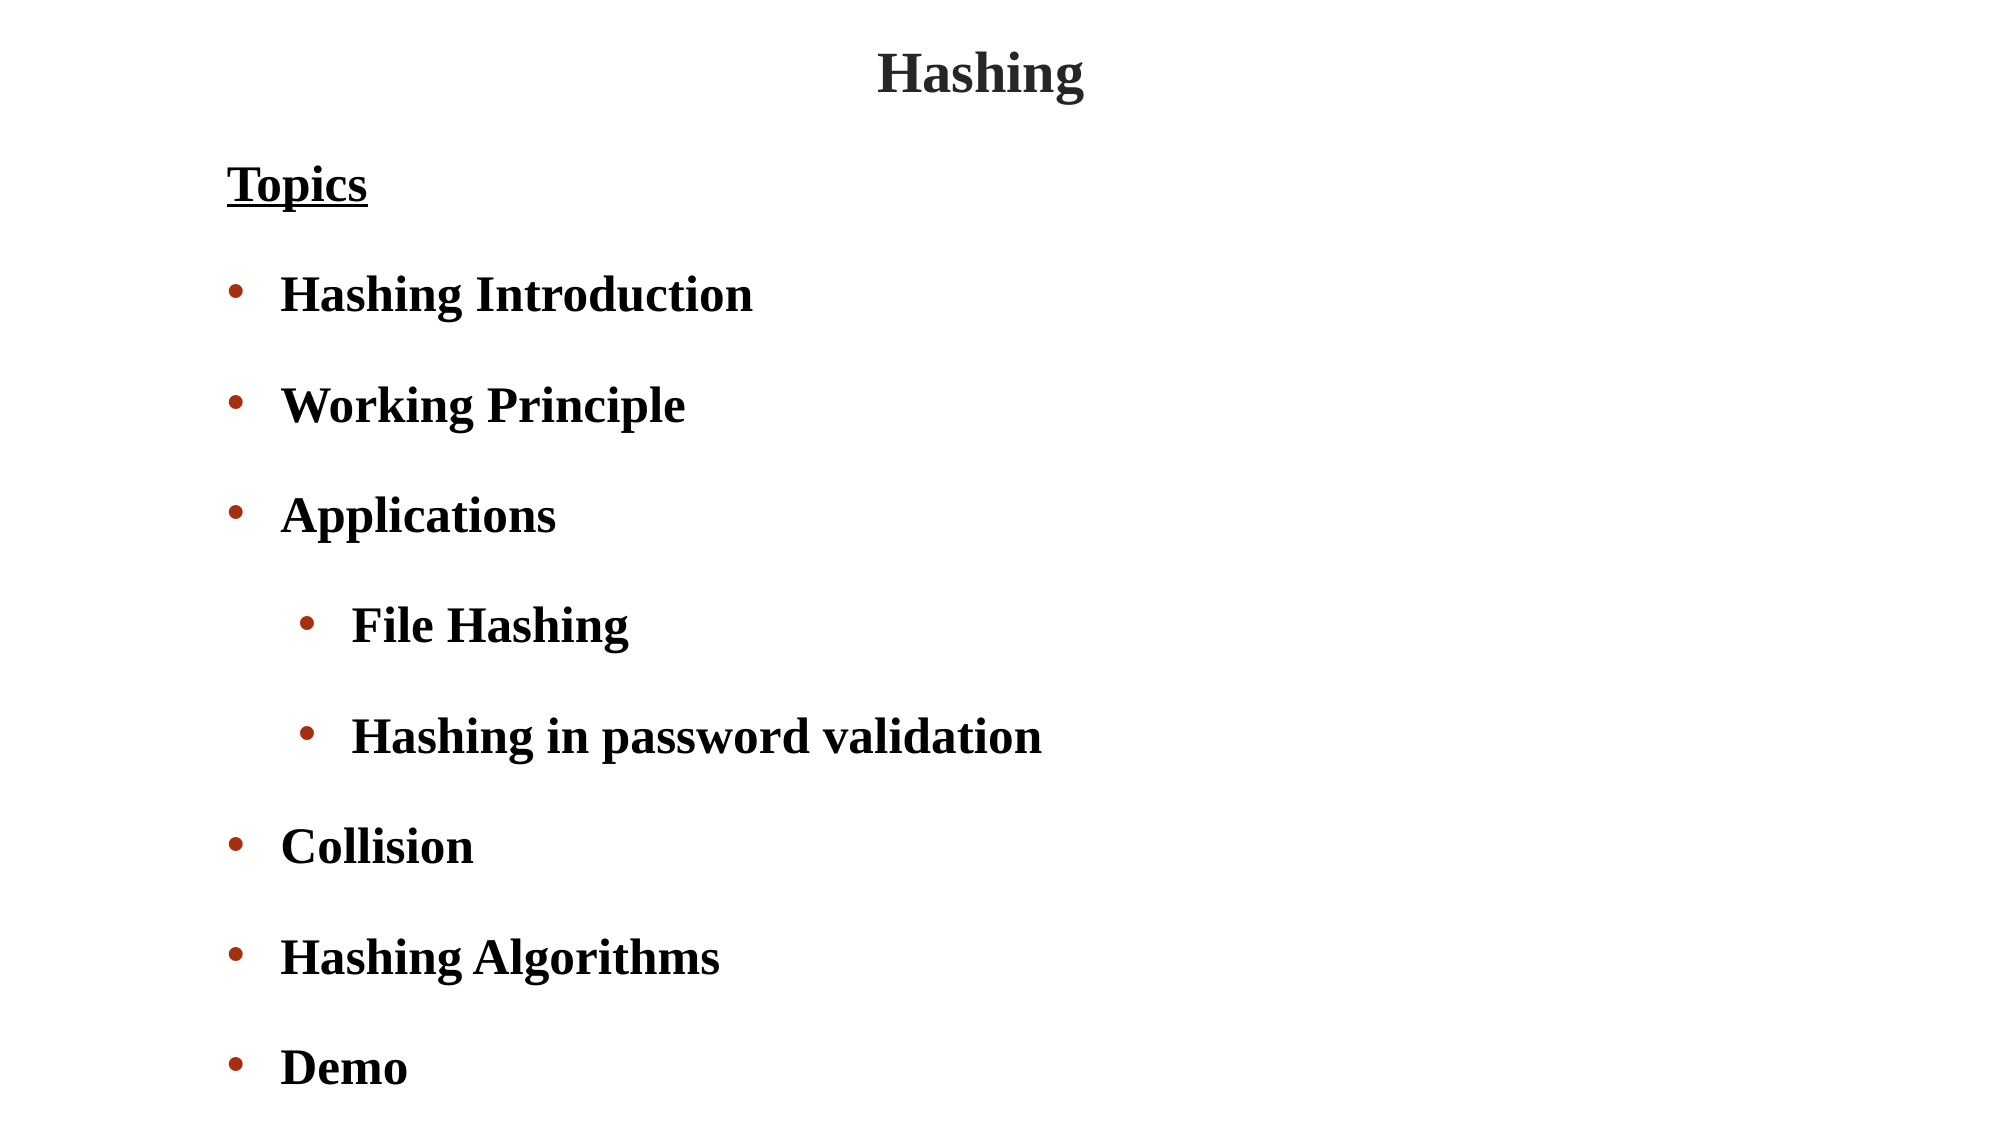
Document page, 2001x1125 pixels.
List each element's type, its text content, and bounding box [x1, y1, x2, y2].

title Hashing [484, 0, 1463, 111]
subtitle Topics Hashing Introduction Working Principle Applications File Hashing Hashing in password validation Collision Hashing Algorithms Demo [211, 111, 1902, 1109]
